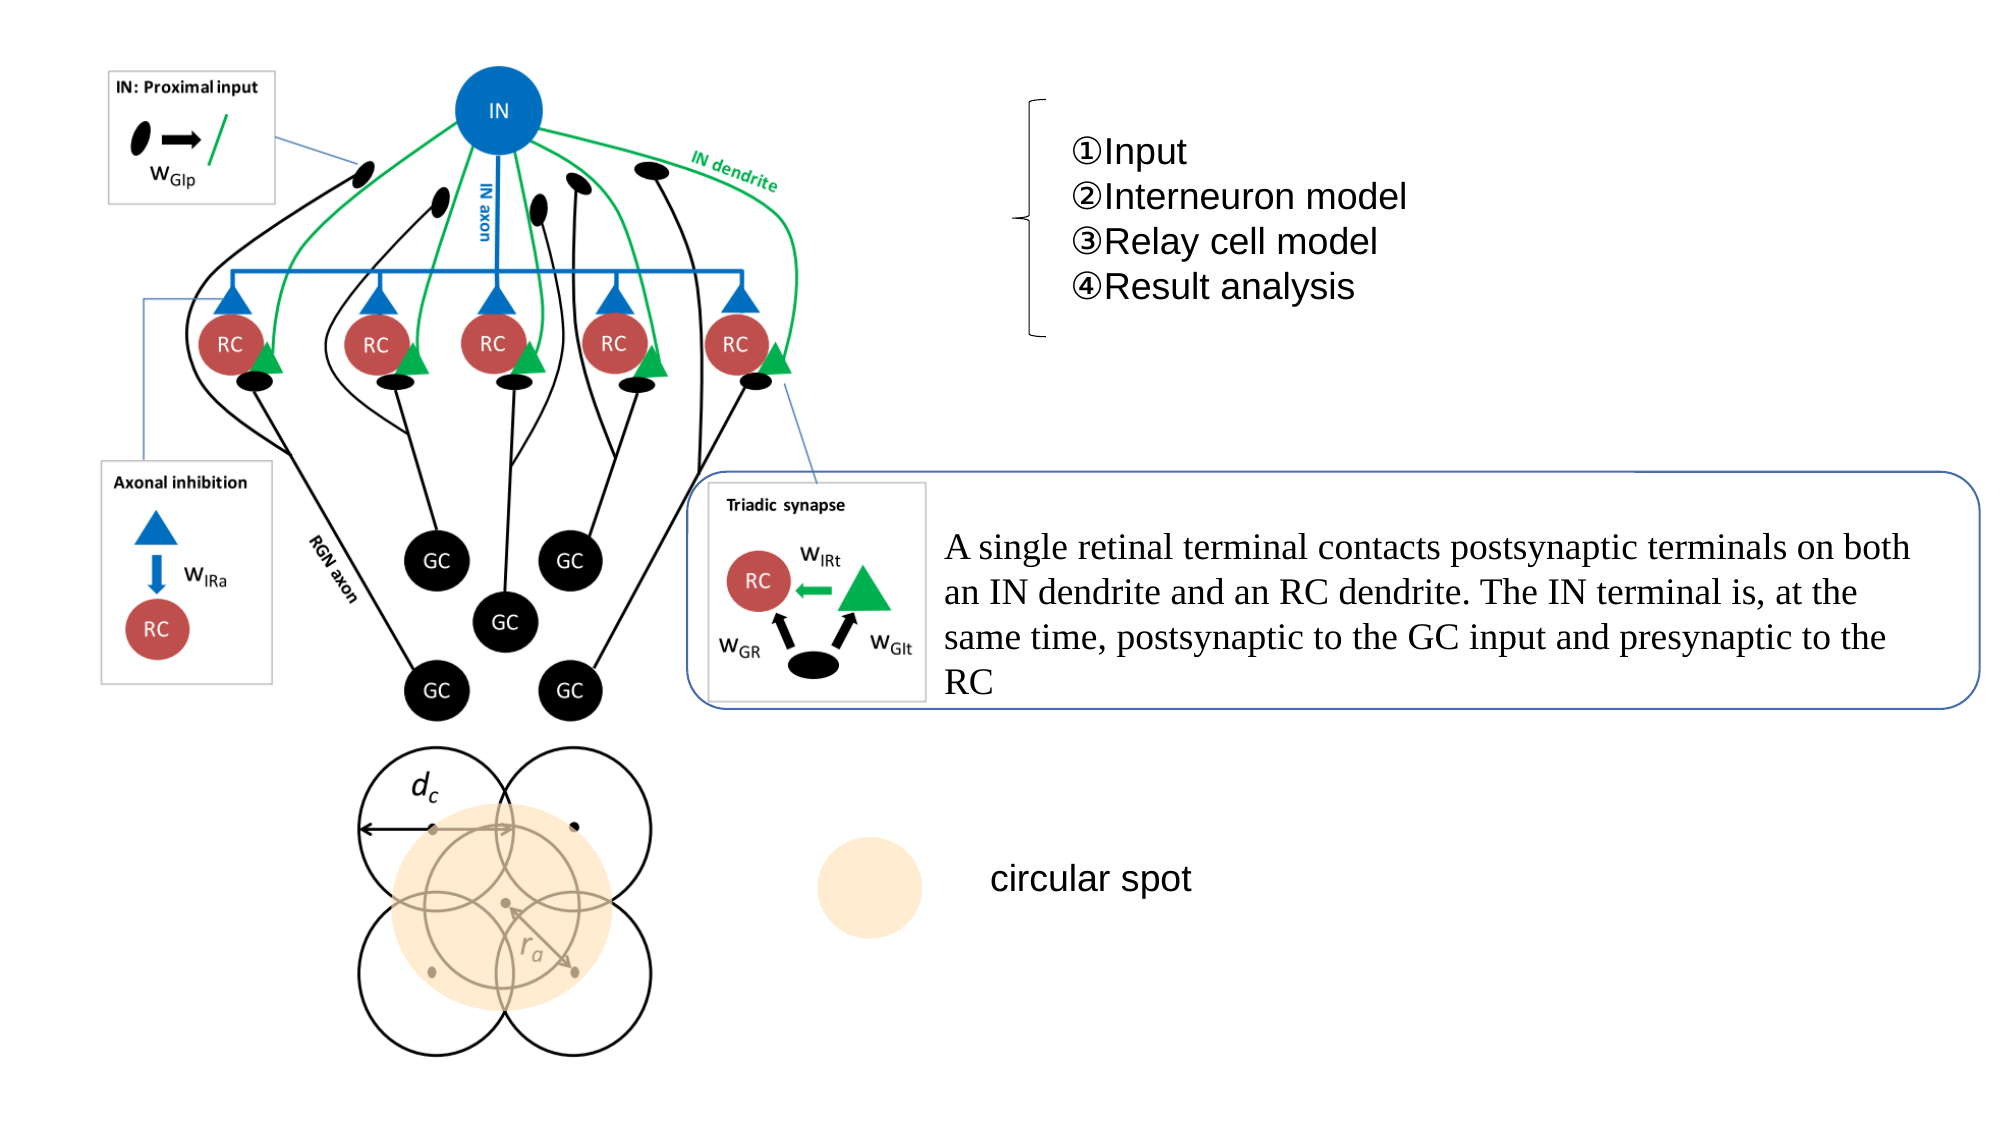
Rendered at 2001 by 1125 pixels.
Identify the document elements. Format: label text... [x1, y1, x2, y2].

text_box circular spot [975, 846, 1207, 907]
text_box ①Input ②Interneuron model ③Relay cell model ④Result analysis [1055, 119, 1445, 315]
picture [54, 58, 949, 1067]
text_box [949, 470, 1981, 710]
text_box [1012, 98, 1046, 338]
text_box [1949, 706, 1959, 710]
